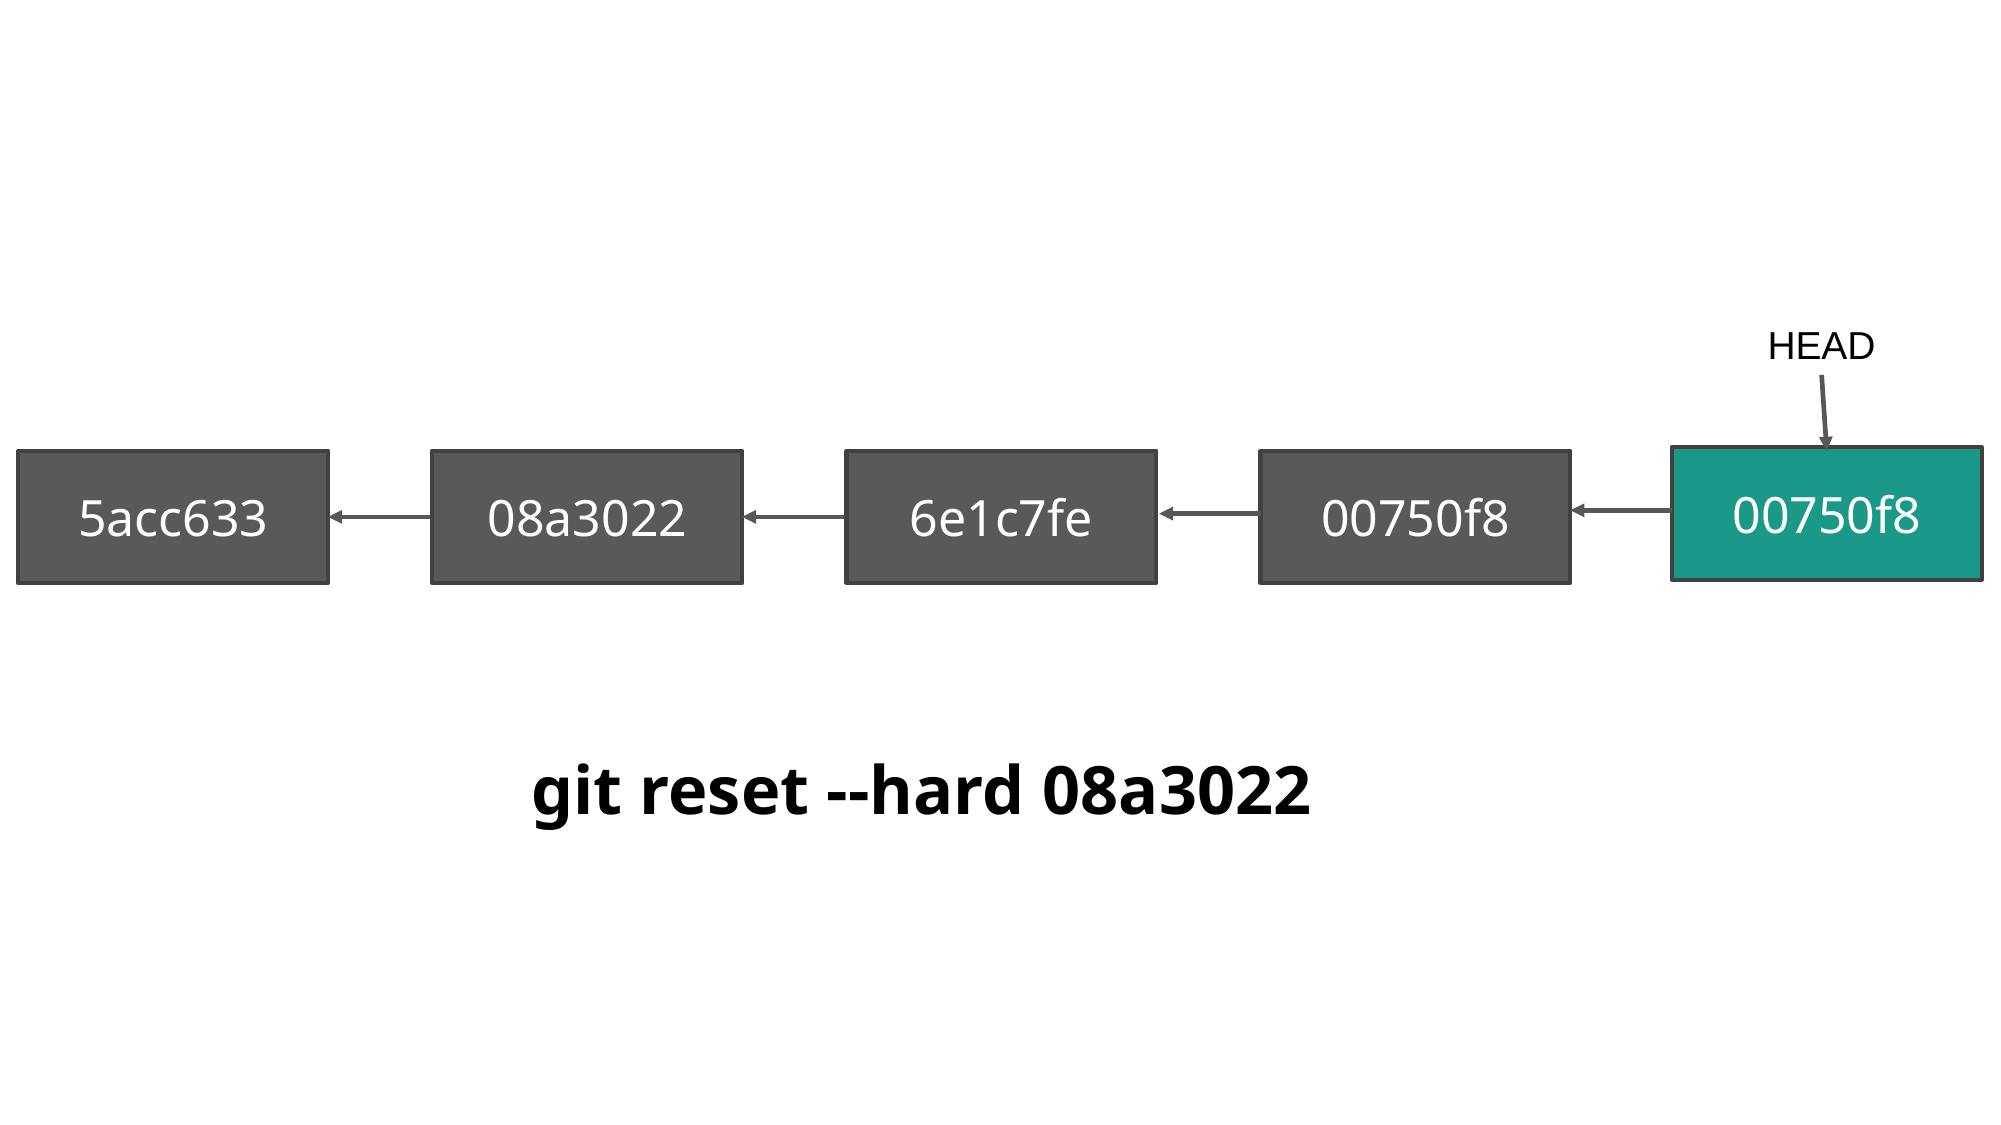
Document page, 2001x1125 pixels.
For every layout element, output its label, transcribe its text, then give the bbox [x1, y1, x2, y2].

text_box 5acc633 [16, 449, 330, 585]
text_box 6e1c7fe [844, 449, 1158, 585]
text_box git reset --hard 08a3022 [516, 740, 1328, 835]
text_box 00750f8 [1258, 449, 1572, 585]
text_box 00750f8 [1670, 445, 1984, 582]
text_box 08a3022 [430, 449, 744, 585]
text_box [1751, 313, 1892, 451]
